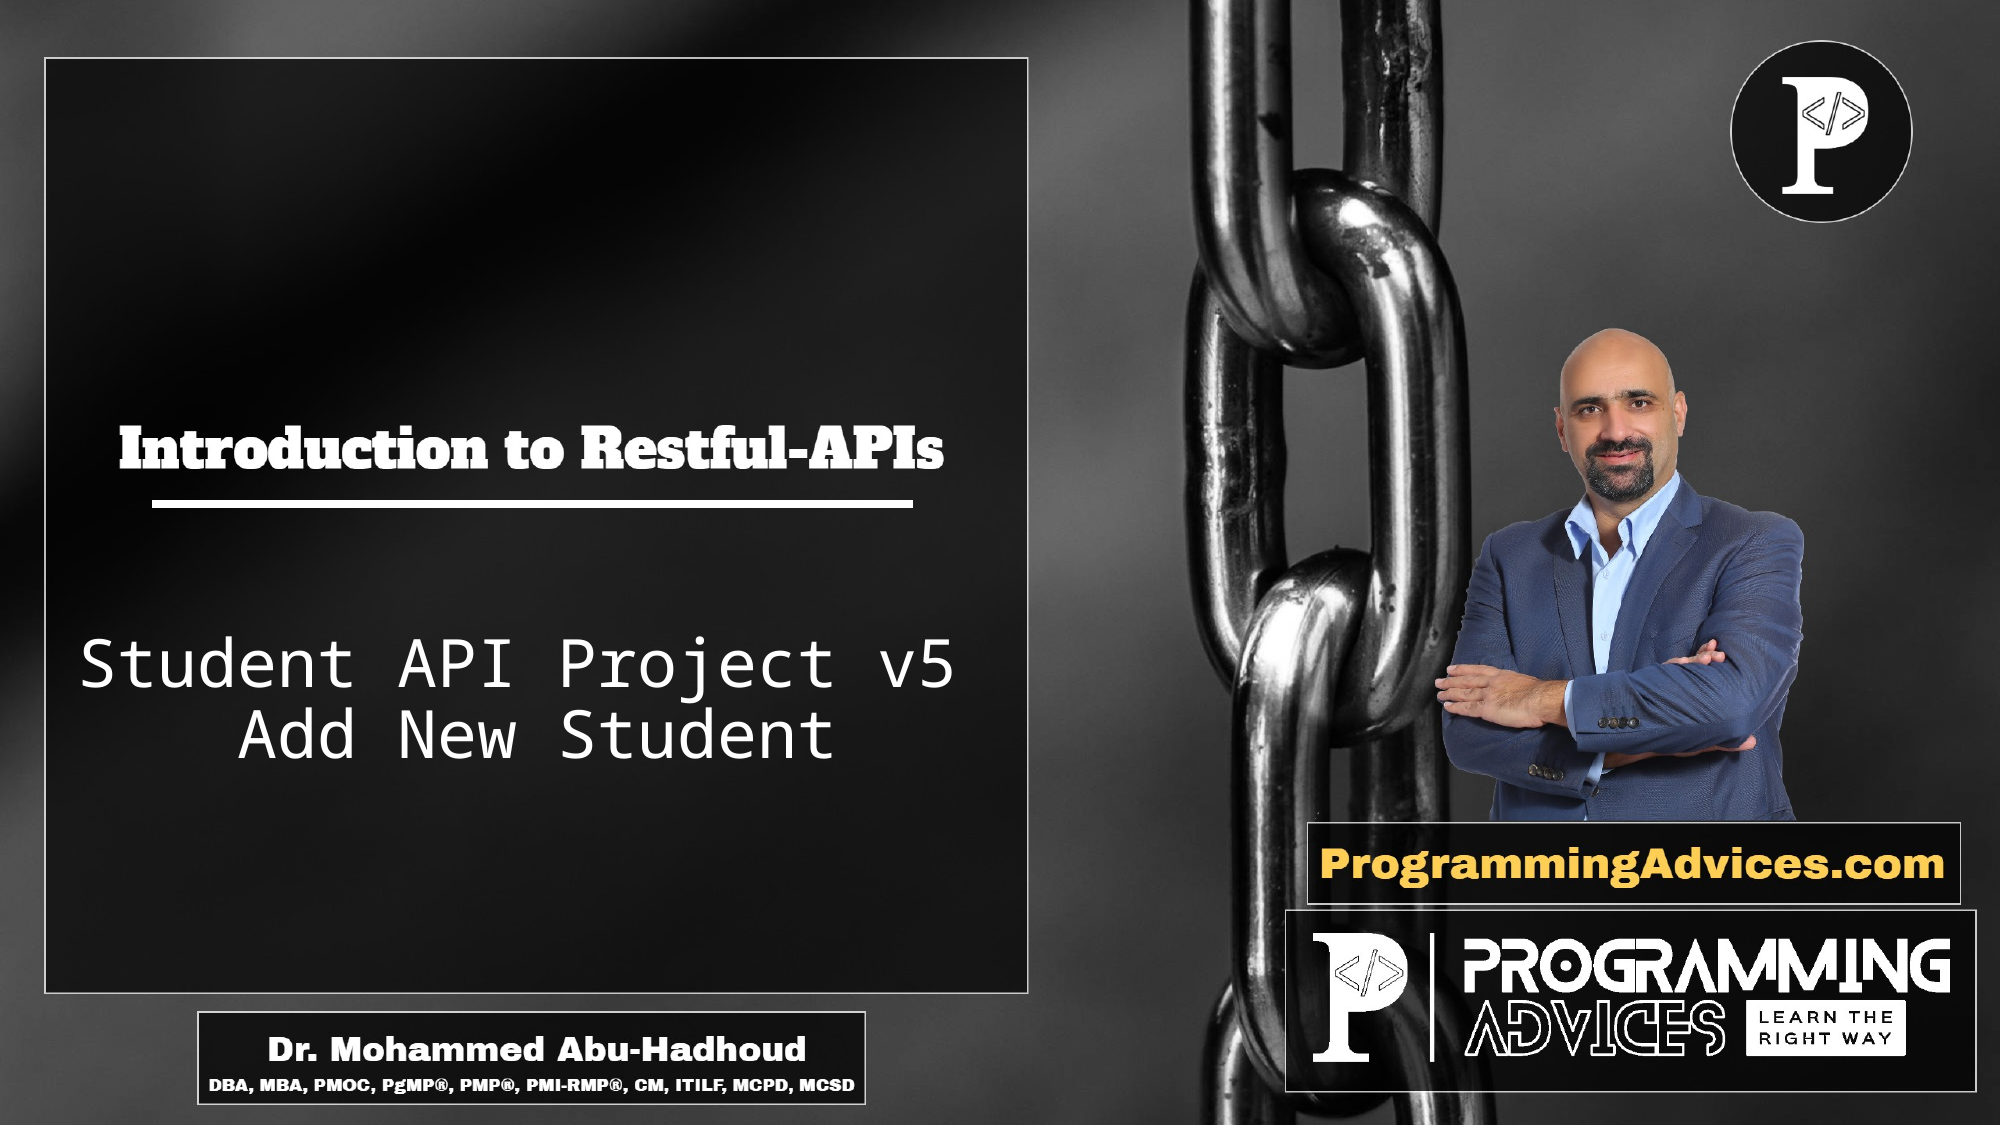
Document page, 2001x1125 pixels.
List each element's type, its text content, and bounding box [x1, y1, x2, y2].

picture [0, 0, 2000, 1125]
title Student API Project v5 Add New Student [46, 562, 1028, 841]
